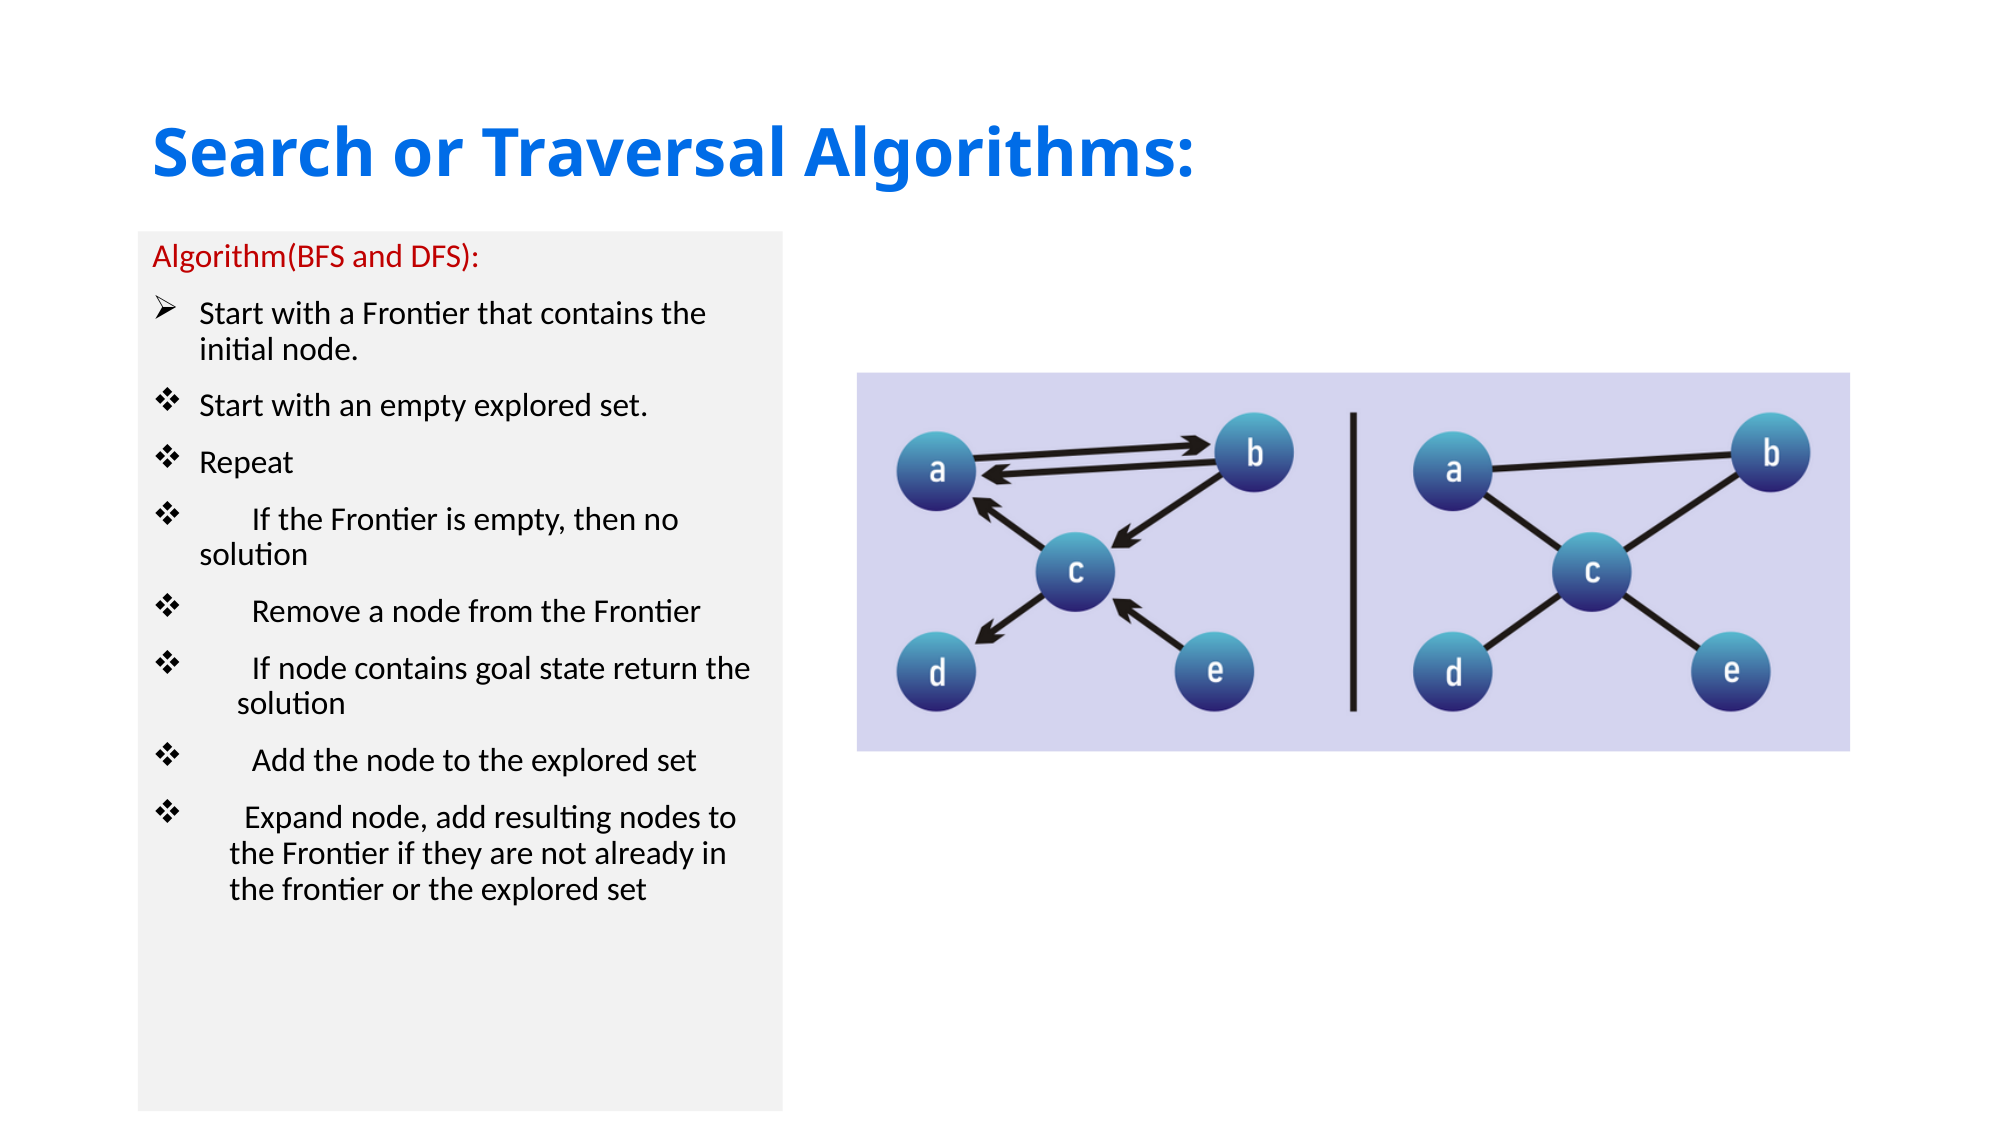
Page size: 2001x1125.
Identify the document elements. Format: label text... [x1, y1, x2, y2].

text_box Search or Traversal Algorithms: [137, 75, 1880, 199]
picture [850, 361, 1863, 762]
text_box Algorithm(BFS and DFS): Start with a Frontier that contains the initial node. Start with an empty explored set. Repeat If the Frontier is empty, then no solution Remove a node from the Frontier If node contains goal state return the solution Add the node to the explored set Expand node, add resulting nodes to the Frontier if they are not already in the frontier or the explored set [137, 231, 783, 1112]
